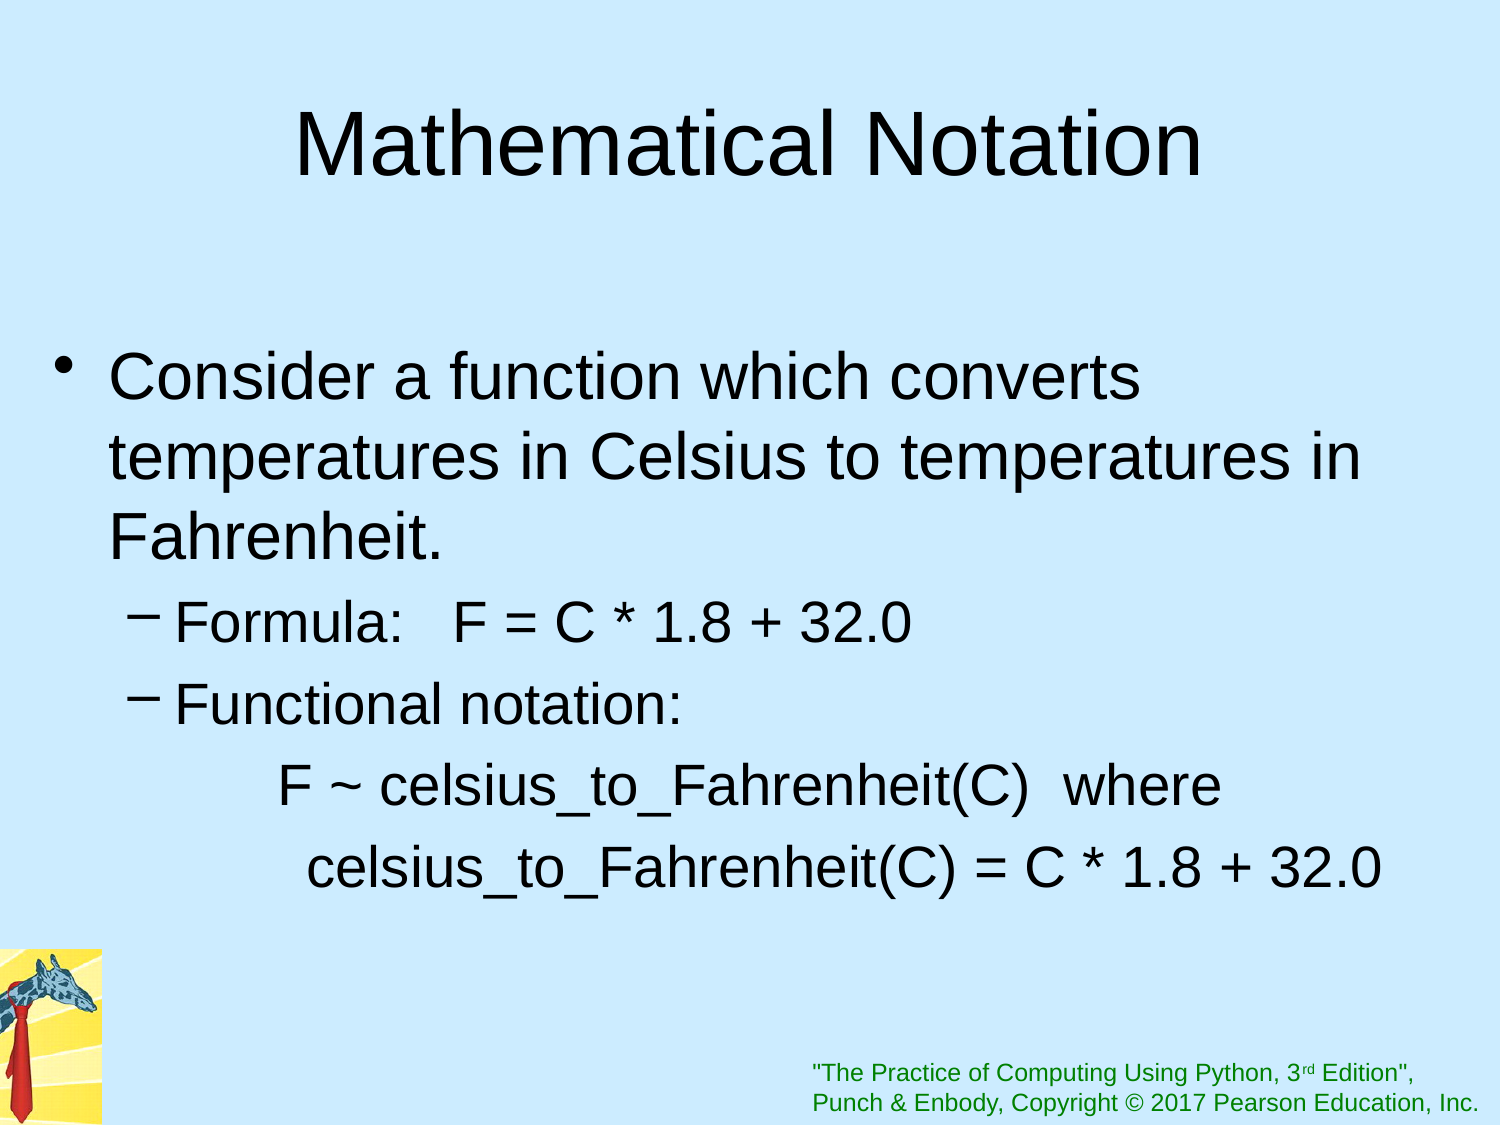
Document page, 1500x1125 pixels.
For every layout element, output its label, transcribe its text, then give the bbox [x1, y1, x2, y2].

picture [0, 949, 102, 1125]
list Consider a function which converts temperatures in Celsius to temperatures in Fahrenheit. Formula: F = C * 1.8 + 32.0 Functional notation: F ~ celsius_to_Fahrenheit(C) where celsius_to_Fahrenheit(C) = C * 1.8 + 32.0 [37, 324, 1425, 963]
title Mathematical Notation [75, 45, 1425, 233]
